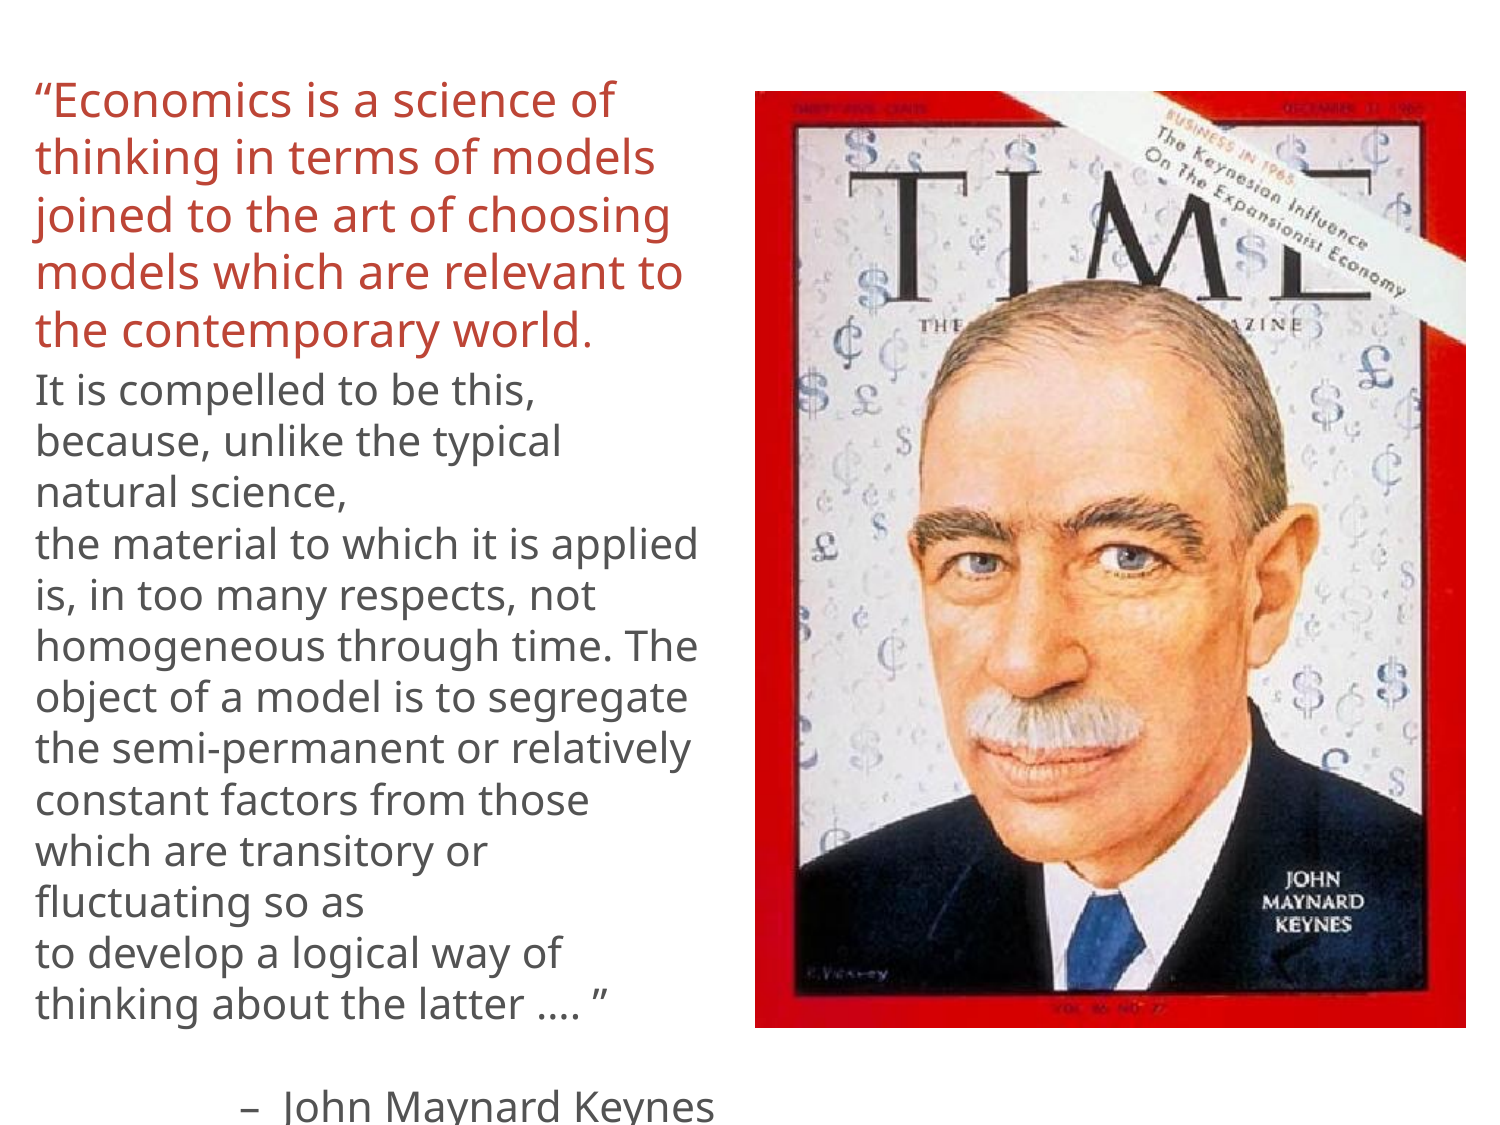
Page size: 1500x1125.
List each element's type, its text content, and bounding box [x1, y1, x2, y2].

text_box It is compelled to be this, because, unlike the typical natural science, the material to which it is applied is, in too many respects, not homogeneous through time. The object of a model is to segregate the semi-permanent or relatively constant factors from those which are transitory or fluctuating so as to develop a logical way of thinking about the latter …. ” – John Maynard Keynes [28, 356, 722, 1125]
picture [754, 91, 1466, 1028]
subtitle “Economics is a science of thinking in terms of models joined to the art of choosing models which are relevant to the contemporary world. [28, 62, 735, 552]
